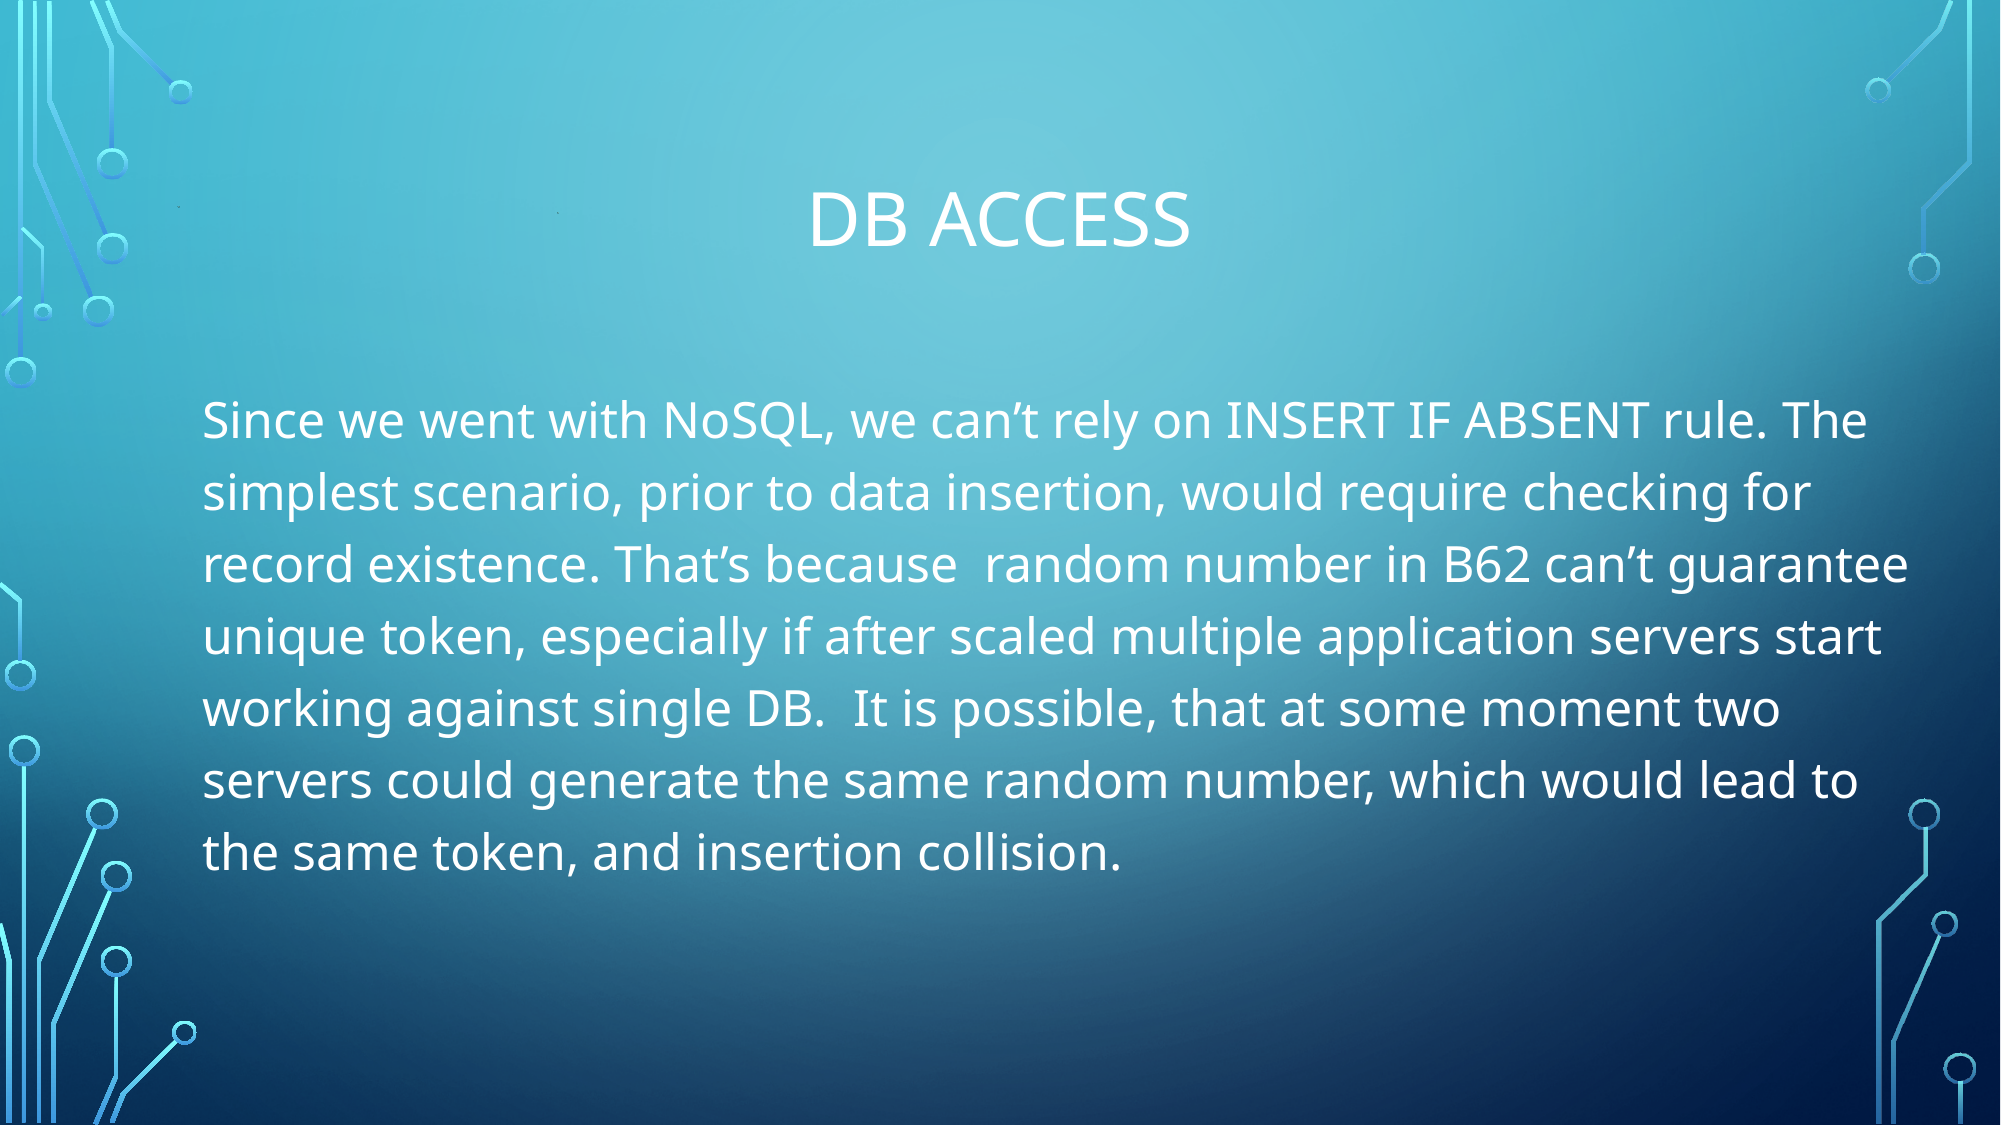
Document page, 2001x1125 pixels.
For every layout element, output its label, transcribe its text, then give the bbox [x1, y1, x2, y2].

picture [175, 203, 182, 210]
picture [555, 209, 561, 216]
title Db access [187, 101, 1813, 344]
list Since we went with NoSQL, we can’t rely on INSERT IF ABSENT rule. The simplest scenario, prior to data insertion, would require checking for record existence. That’s because random number in B62 can’t guarantee unique token, especially if after scaled multiple application servers start working against single DB. It is possible, that at some moment two servers could generate the same random number, which would lead to the same token, and insertion collision. [187, 369, 1953, 950]
